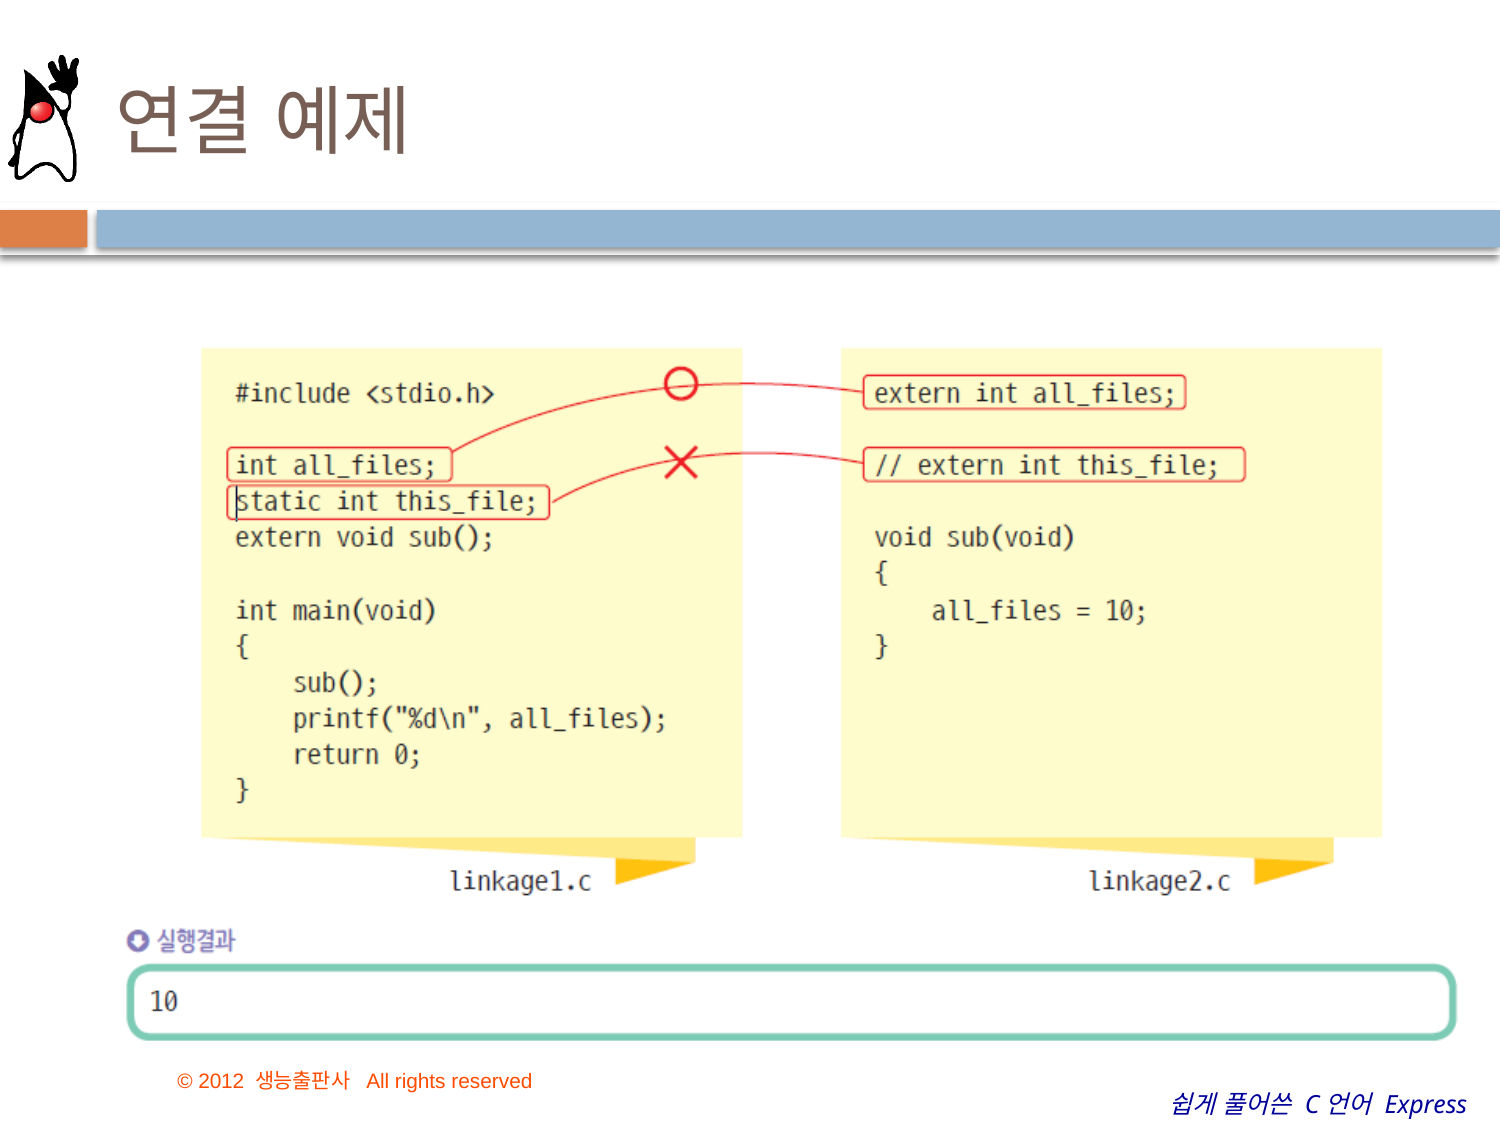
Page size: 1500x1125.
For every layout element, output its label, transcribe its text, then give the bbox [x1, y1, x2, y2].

picture [100, 314, 1492, 1067]
picture [8, 55, 79, 182]
title 연결 예제 [100, 37, 1438, 200]
